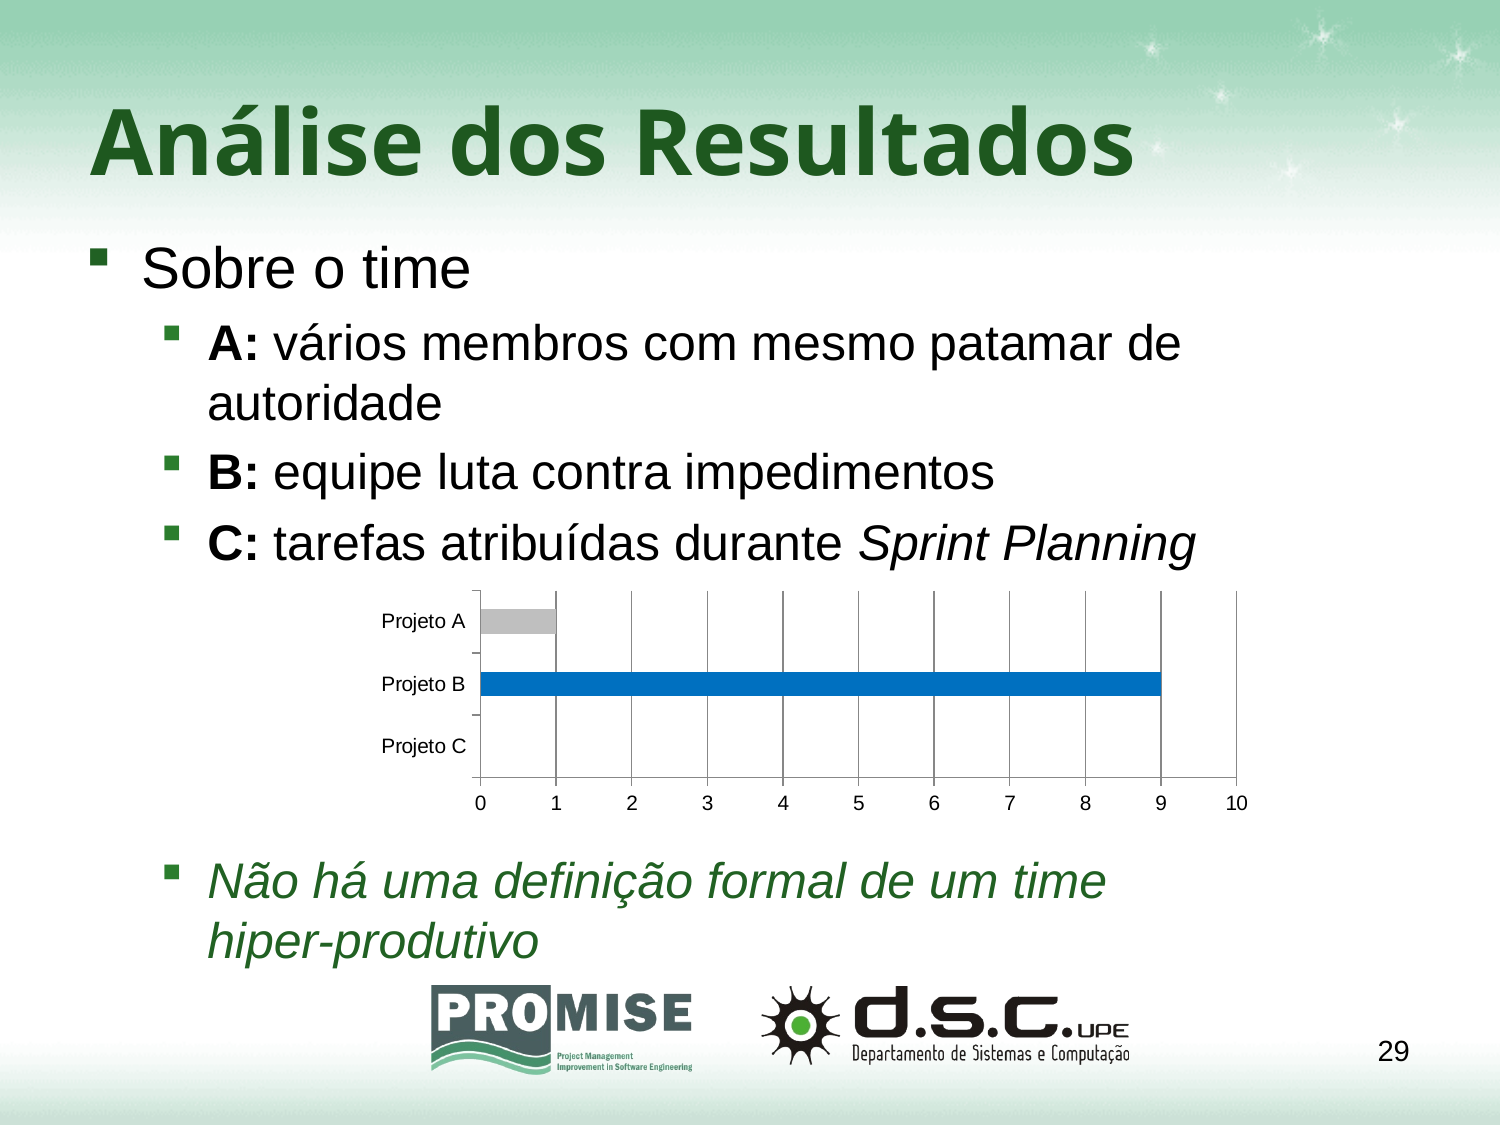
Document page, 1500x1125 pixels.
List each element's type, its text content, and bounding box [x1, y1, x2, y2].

title Análise dos Resultados [74, 44, 1426, 233]
picture [0, 0, 1500, 1125]
slide_number 29 [1074, 1024, 1426, 1103]
list Sobre o time A: vários membros com mesmo patamar de autoridade B: equipe luta contra impedimentos C: tarefas atribuídas durante Sprint Planning Não há uma definição formal de um time hiper-produtivo [70, 222, 1421, 966]
chart [362, 585, 1266, 821]
